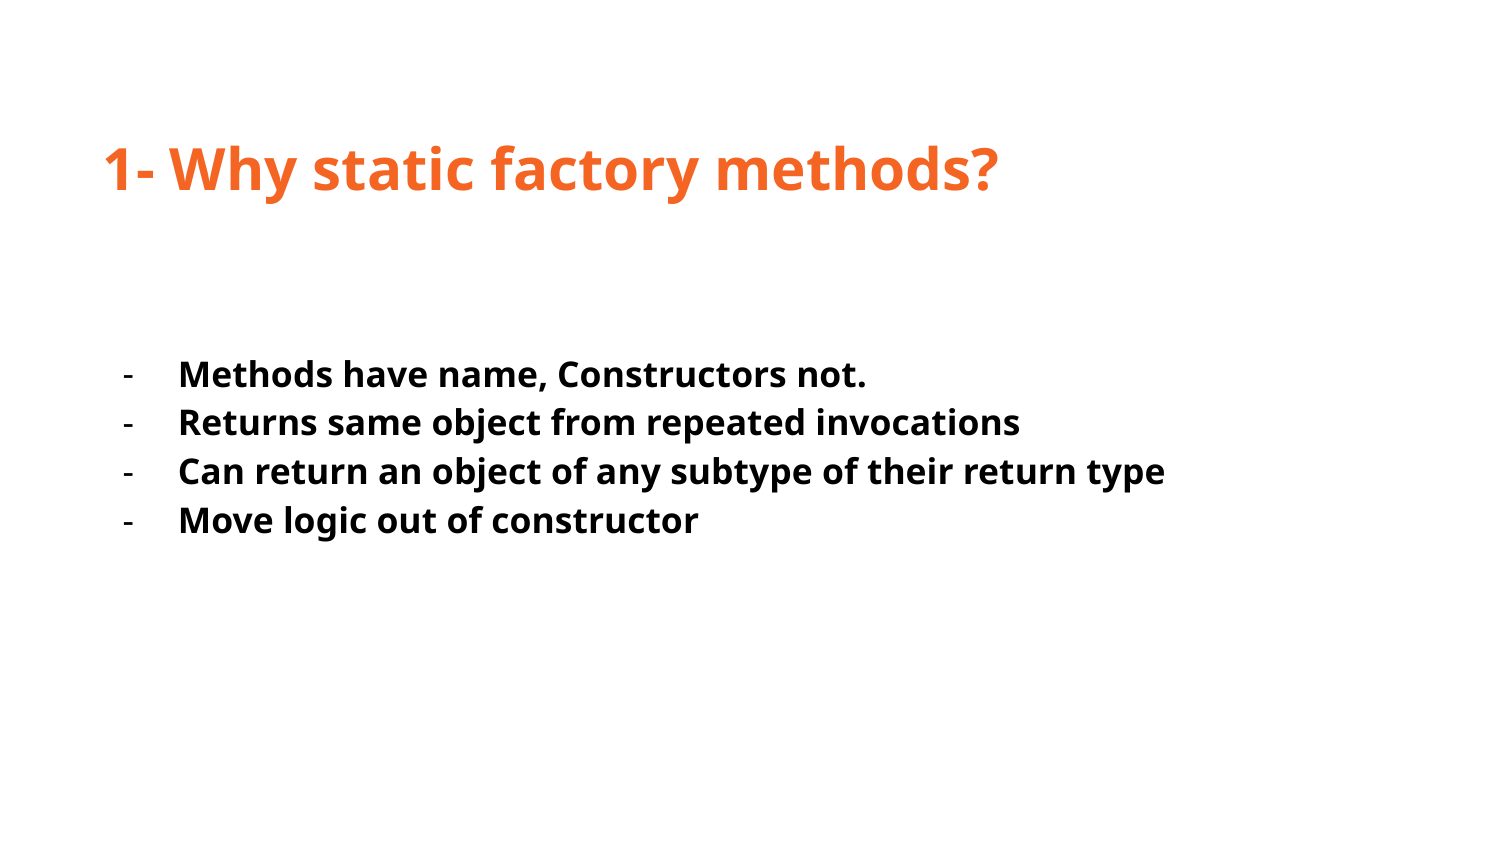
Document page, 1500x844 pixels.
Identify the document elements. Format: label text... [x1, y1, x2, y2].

title 1- Why static factory methods? [87, 116, 1442, 243]
title Methods have name, Constructors not. Returns same object from repeated invocations Can return an object of any subtype of their return type Move logic out of constructor [87, 330, 1386, 834]
